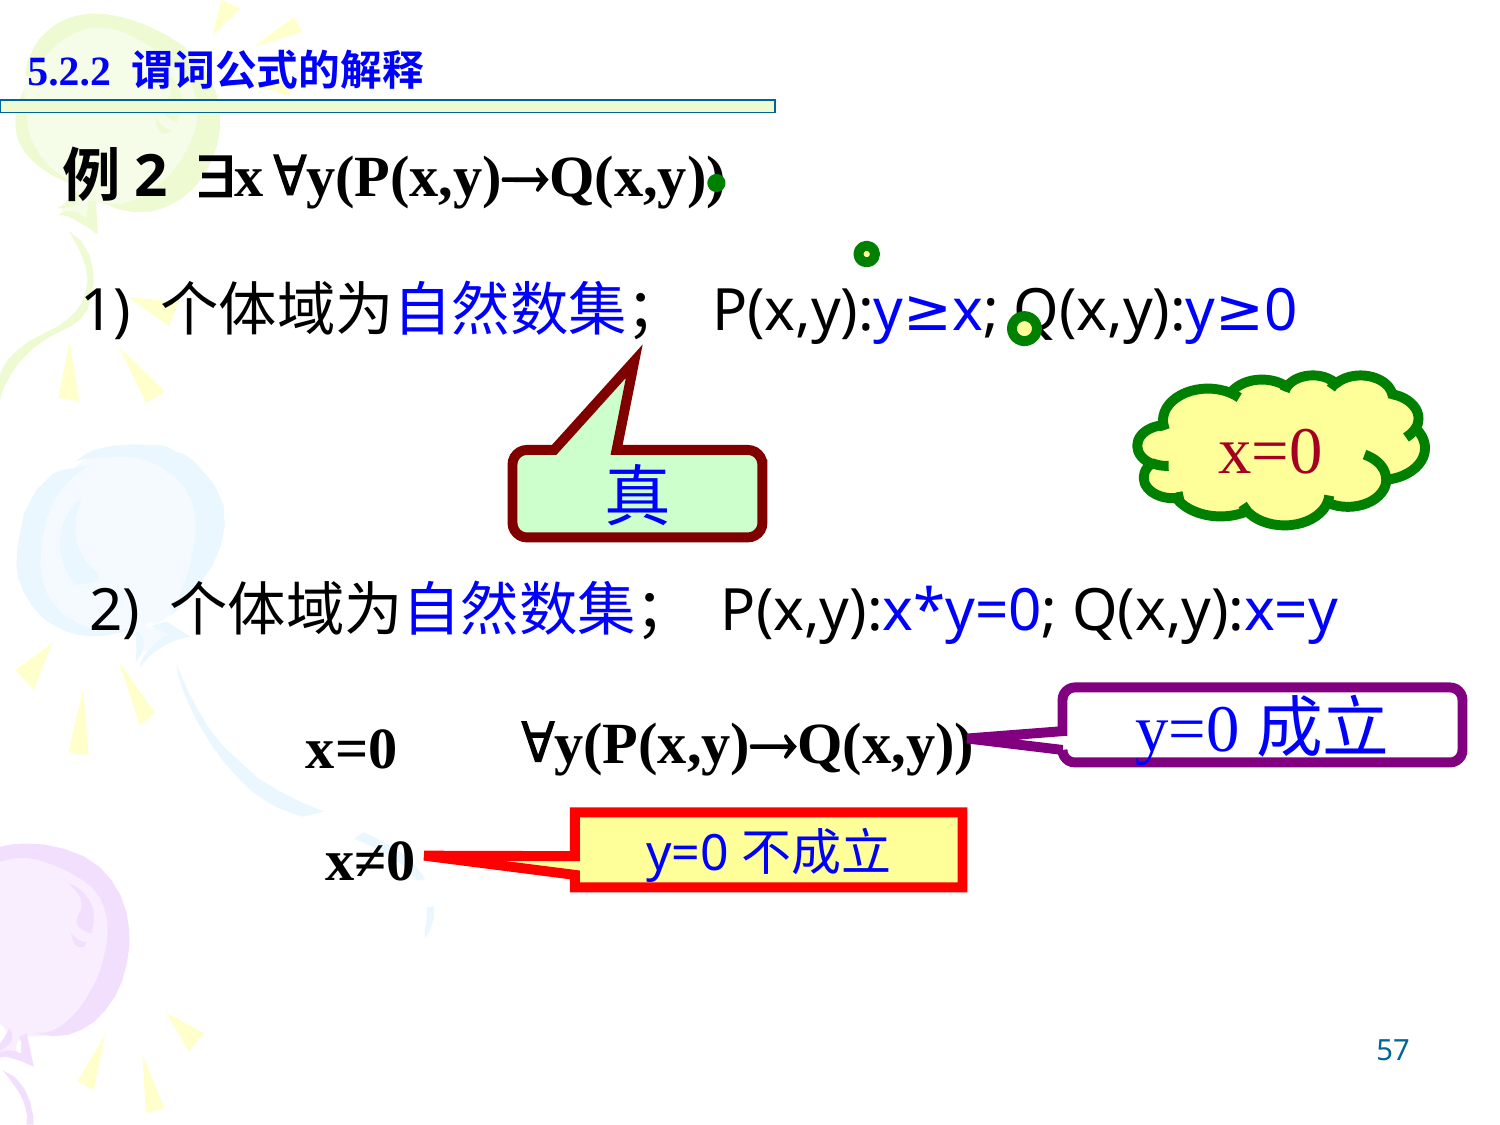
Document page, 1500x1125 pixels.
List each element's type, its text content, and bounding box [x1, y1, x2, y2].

text_box x=0 [291, 702, 413, 788]
text_box x=0 [1011, 316, 1037, 342]
text_box y=0成立 [967, 687, 1463, 763]
text_box 2) 个体域为自然数集； P(x,y):x*y=0; Q(x,y):x=y [74, 564, 1354, 651]
text_box y(P(x,y)Q(x,y)) [497, 697, 1050, 783]
text_box x=0 [712, 178, 721, 188]
text_box x=0 [1137, 375, 1426, 526]
text_box y=0不成立 [424, 812, 963, 888]
text_box 5.2.2 谓词公式的解释 [12, 36, 750, 102]
text_box [0, 99, 775, 113]
text_box 例2 xy(P(x,y)Q(x,y)) [47, 130, 1025, 216]
text_box x=0 [858, 245, 876, 263]
text_box x≠0 [310, 814, 431, 901]
slide_number 57 [1074, 1024, 1425, 1100]
text_box 真 [512, 361, 763, 538]
text_box 1) 个体域为自然数集； P(x,y):y≥x; Q(x,y):y≥0 [66, 264, 1313, 351]
